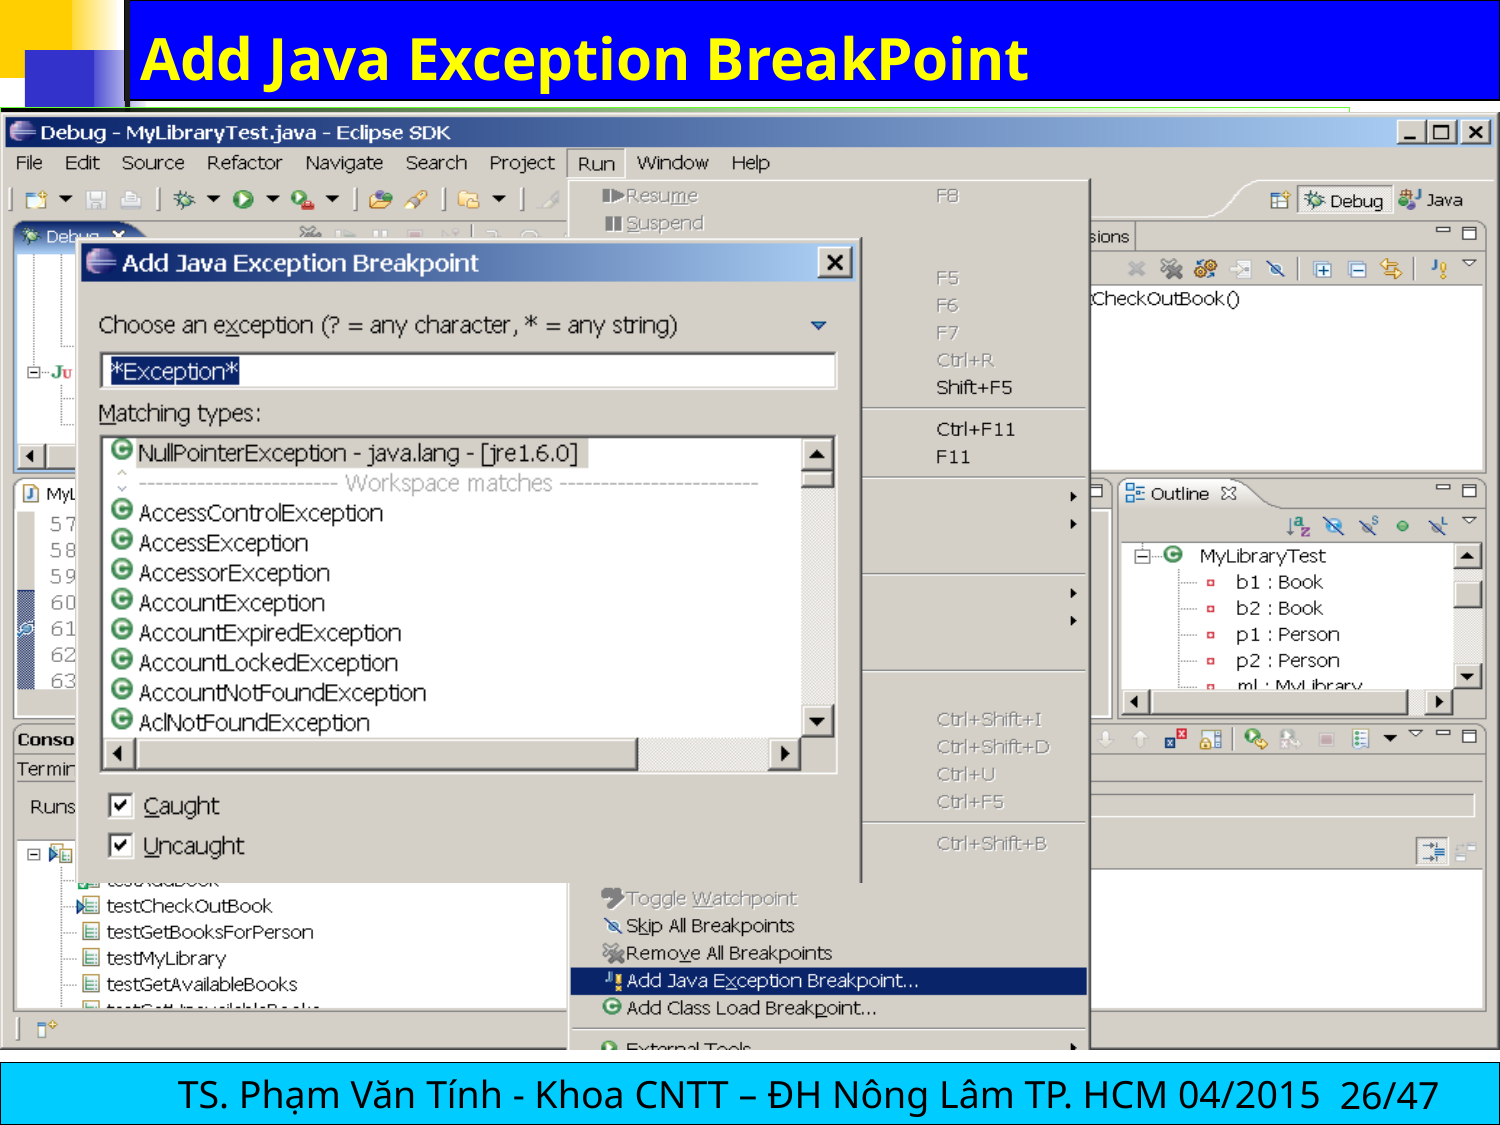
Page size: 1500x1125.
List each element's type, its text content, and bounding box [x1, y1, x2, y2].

title Add Java Exception BreakPoint [124, 12, 1467, 101]
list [0, 112, 1500, 1051]
picture [74, 237, 863, 883]
